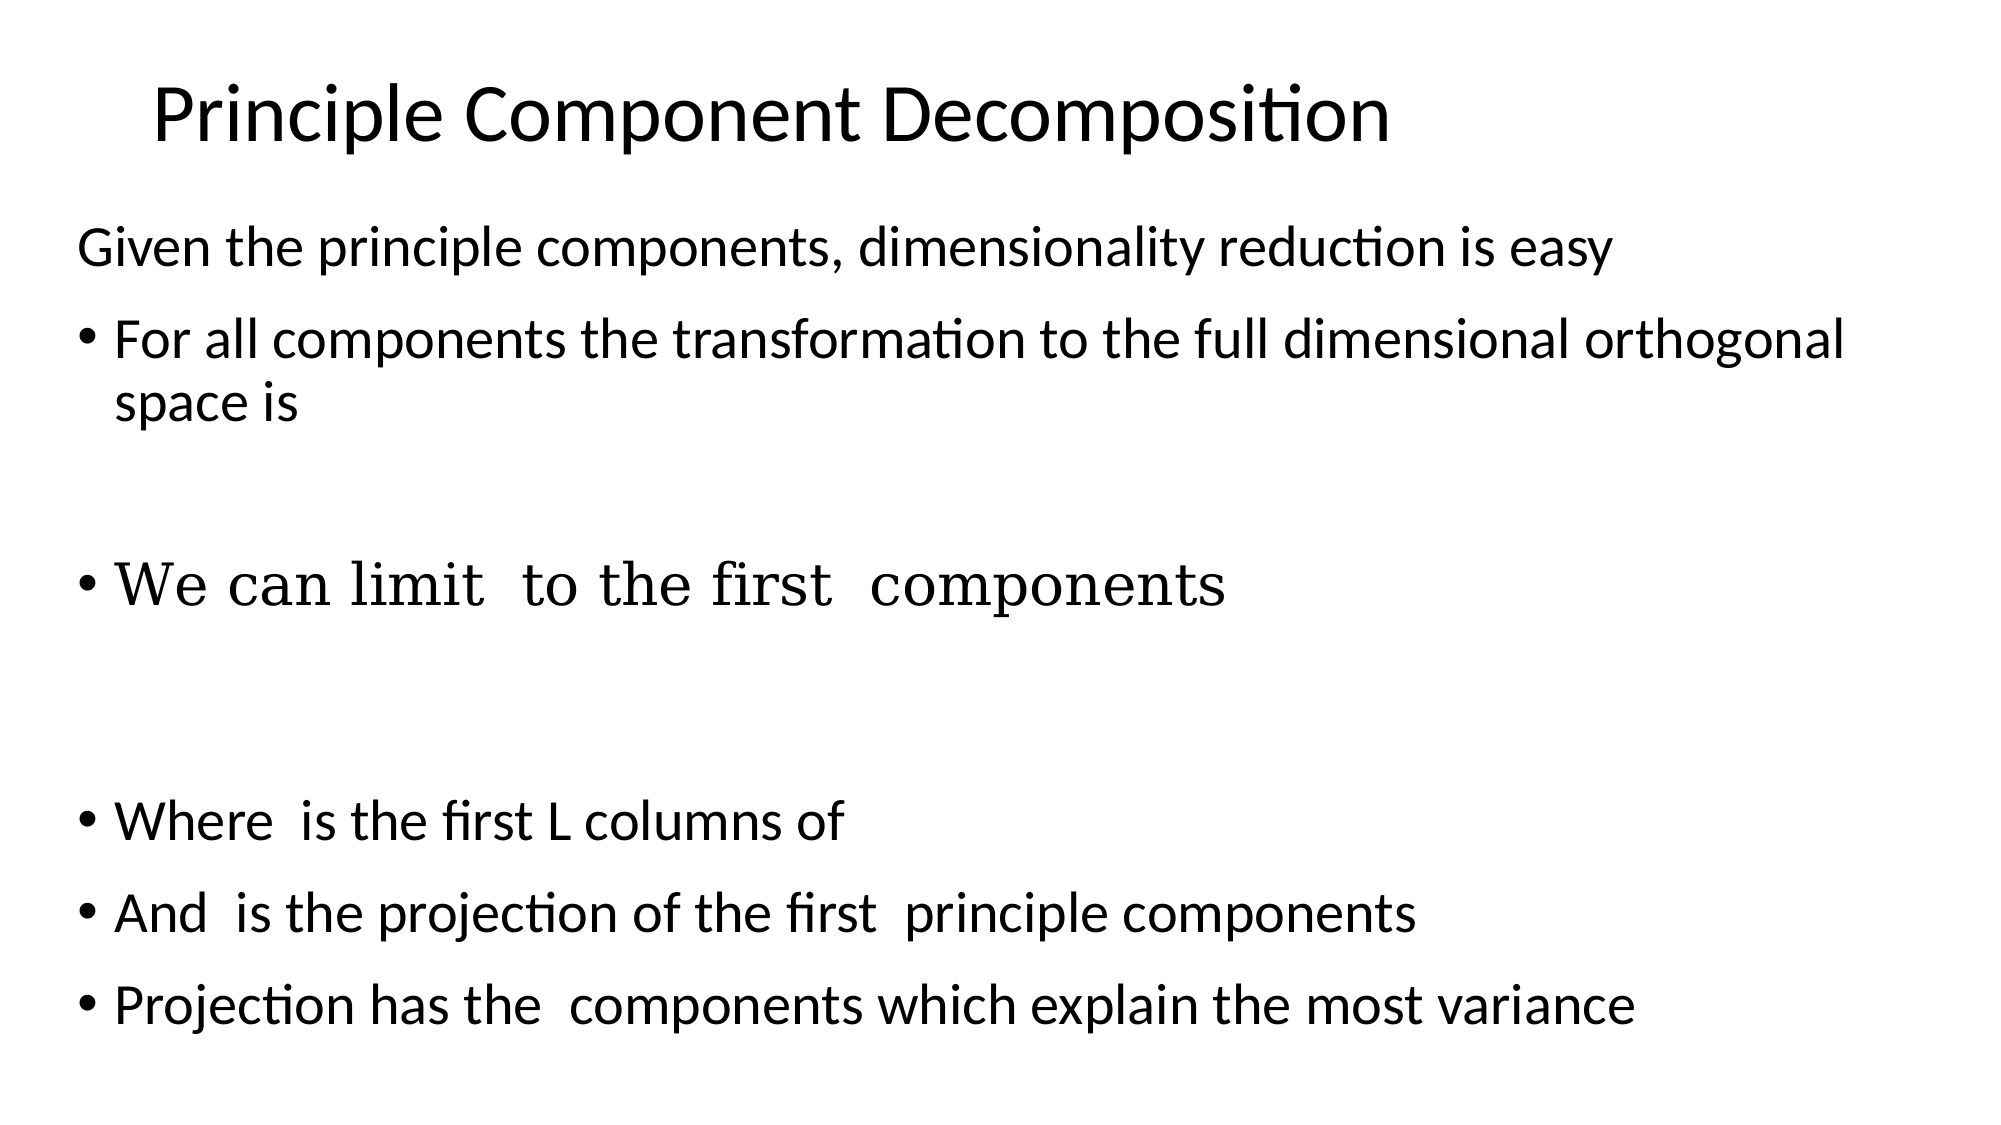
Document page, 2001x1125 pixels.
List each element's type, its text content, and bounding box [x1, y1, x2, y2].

title Principle Component Decomposition [137, 59, 1863, 170]
